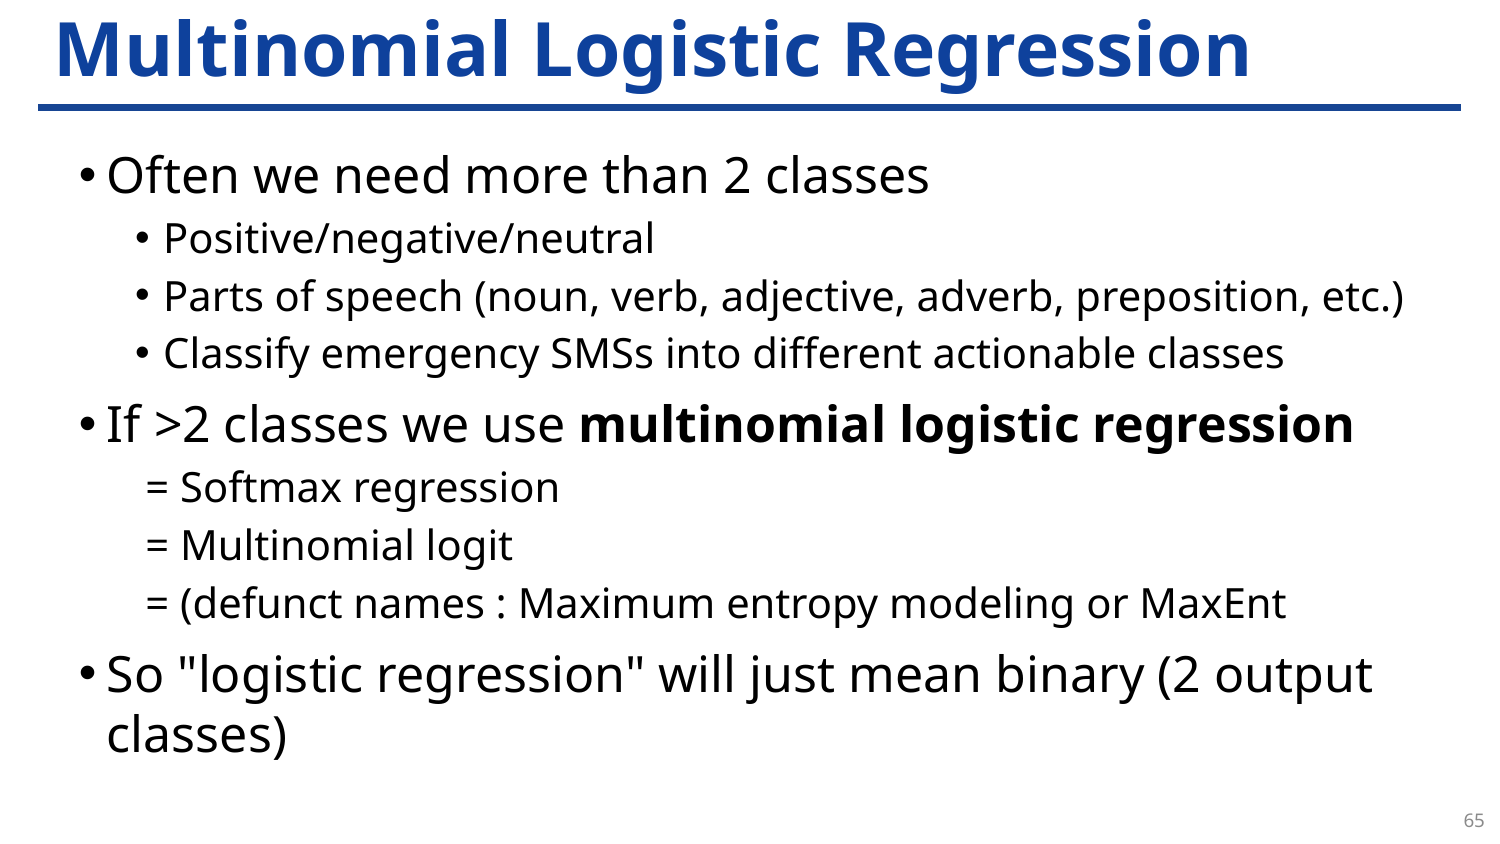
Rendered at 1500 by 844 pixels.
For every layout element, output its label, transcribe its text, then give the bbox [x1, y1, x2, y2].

list Often we need more than 2 classes Positive/negative/neutral Parts of speech (noun, verb, adjective, adverb, preposition, etc.) Classify emergency SMSs into different actionable classes If >2 classes we use multinomial logistic regression = Softmax regression = Multinomial logit = (defunct names : Maximum entropy modeling or MaxEnt So "logistic regression" will just mean binary (2 output classes) [63, 136, 1461, 814]
title Multinomial Logistic Regression [38, 0, 1461, 105]
slide_number 65 [1425, 798, 1500, 844]
